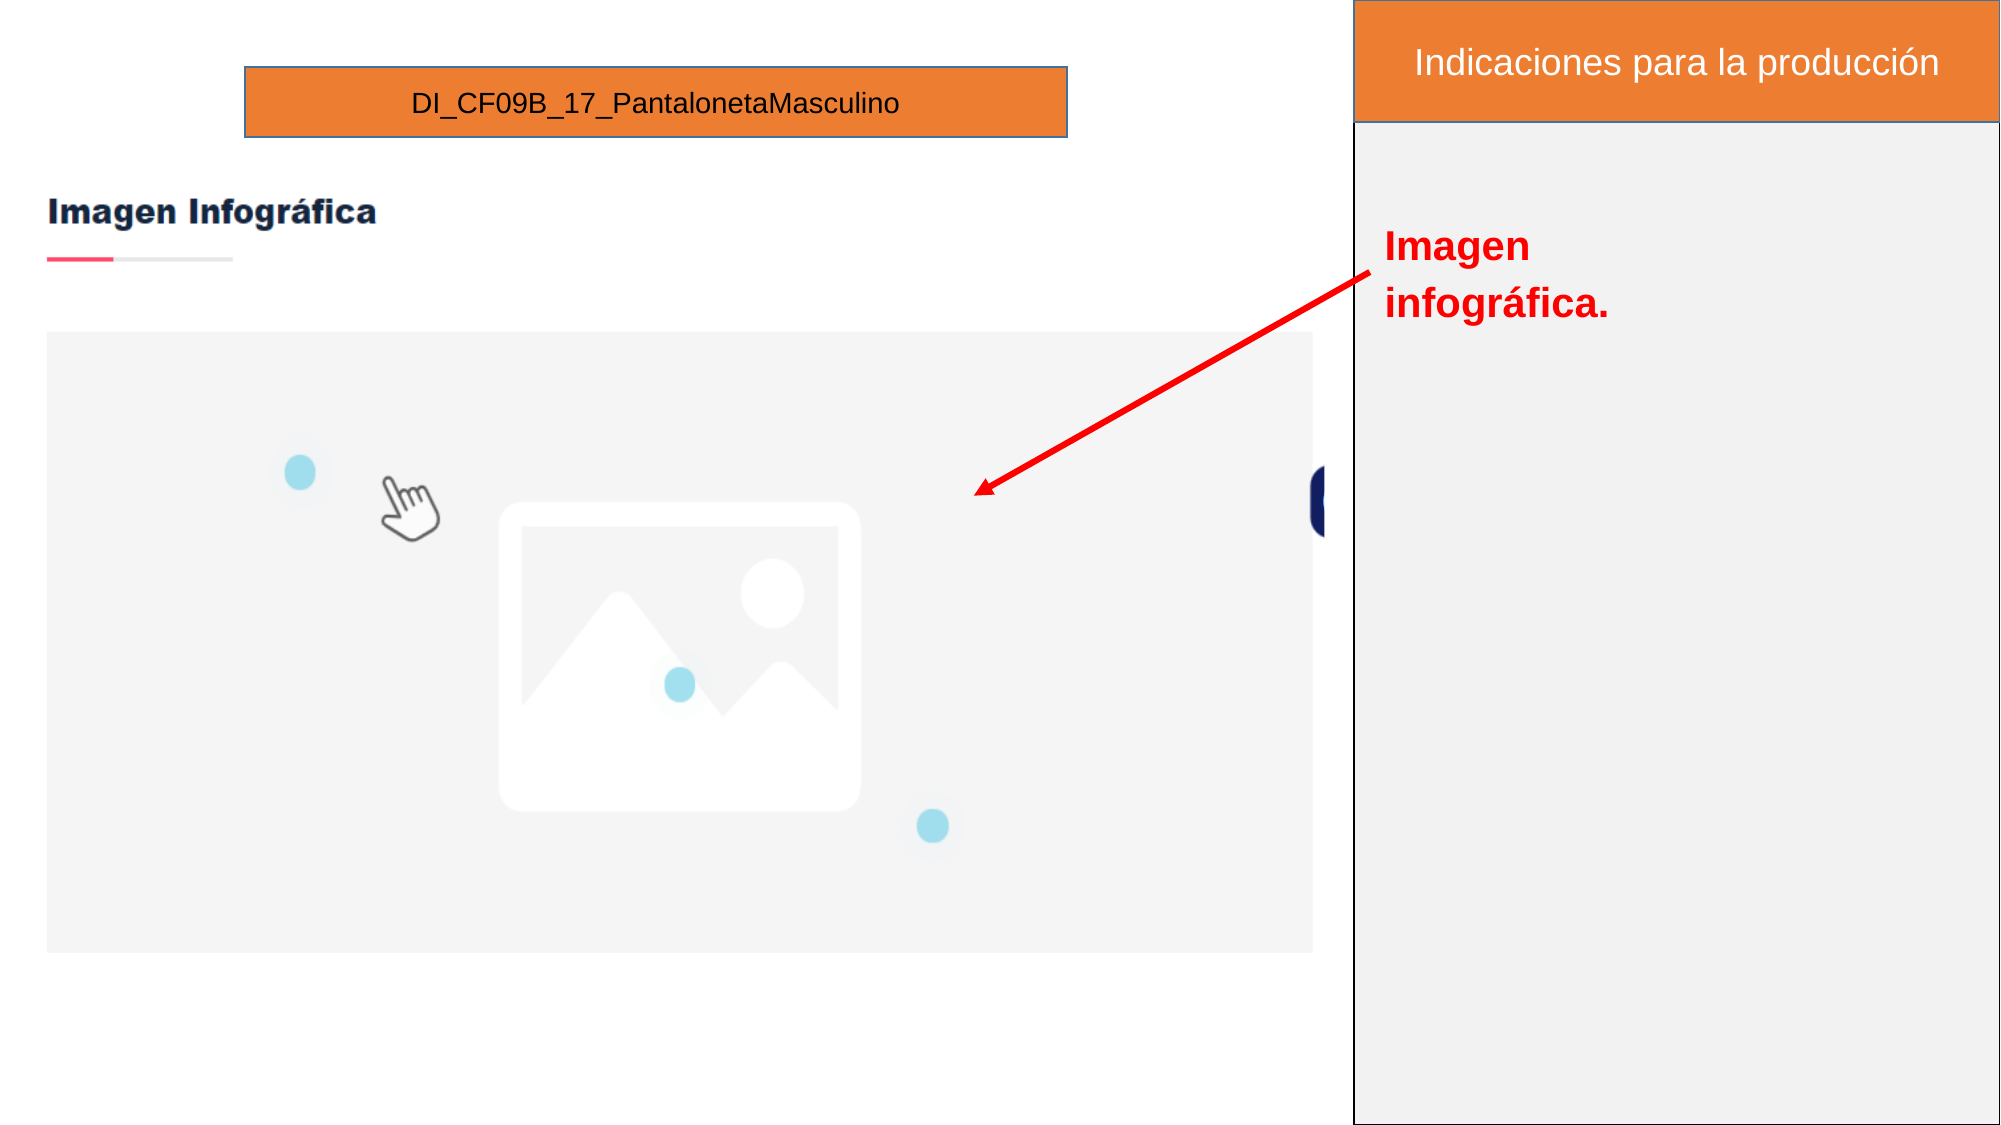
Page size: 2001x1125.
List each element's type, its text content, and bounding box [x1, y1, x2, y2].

text_box Indicaciones para la producción [1353, 0, 2000, 122]
text_box [1353, 206, 2000, 701]
text_box [1353, 701, 2000, 1125]
text_box DI_CF09B_17_PantalonetaMasculino [245, 67, 1068, 138]
text_box [1353, 122, 2000, 206]
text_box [973, 271, 1370, 496]
picture [41, 172, 1325, 953]
text_box Imagen infográfica. [1369, 203, 1679, 334]
